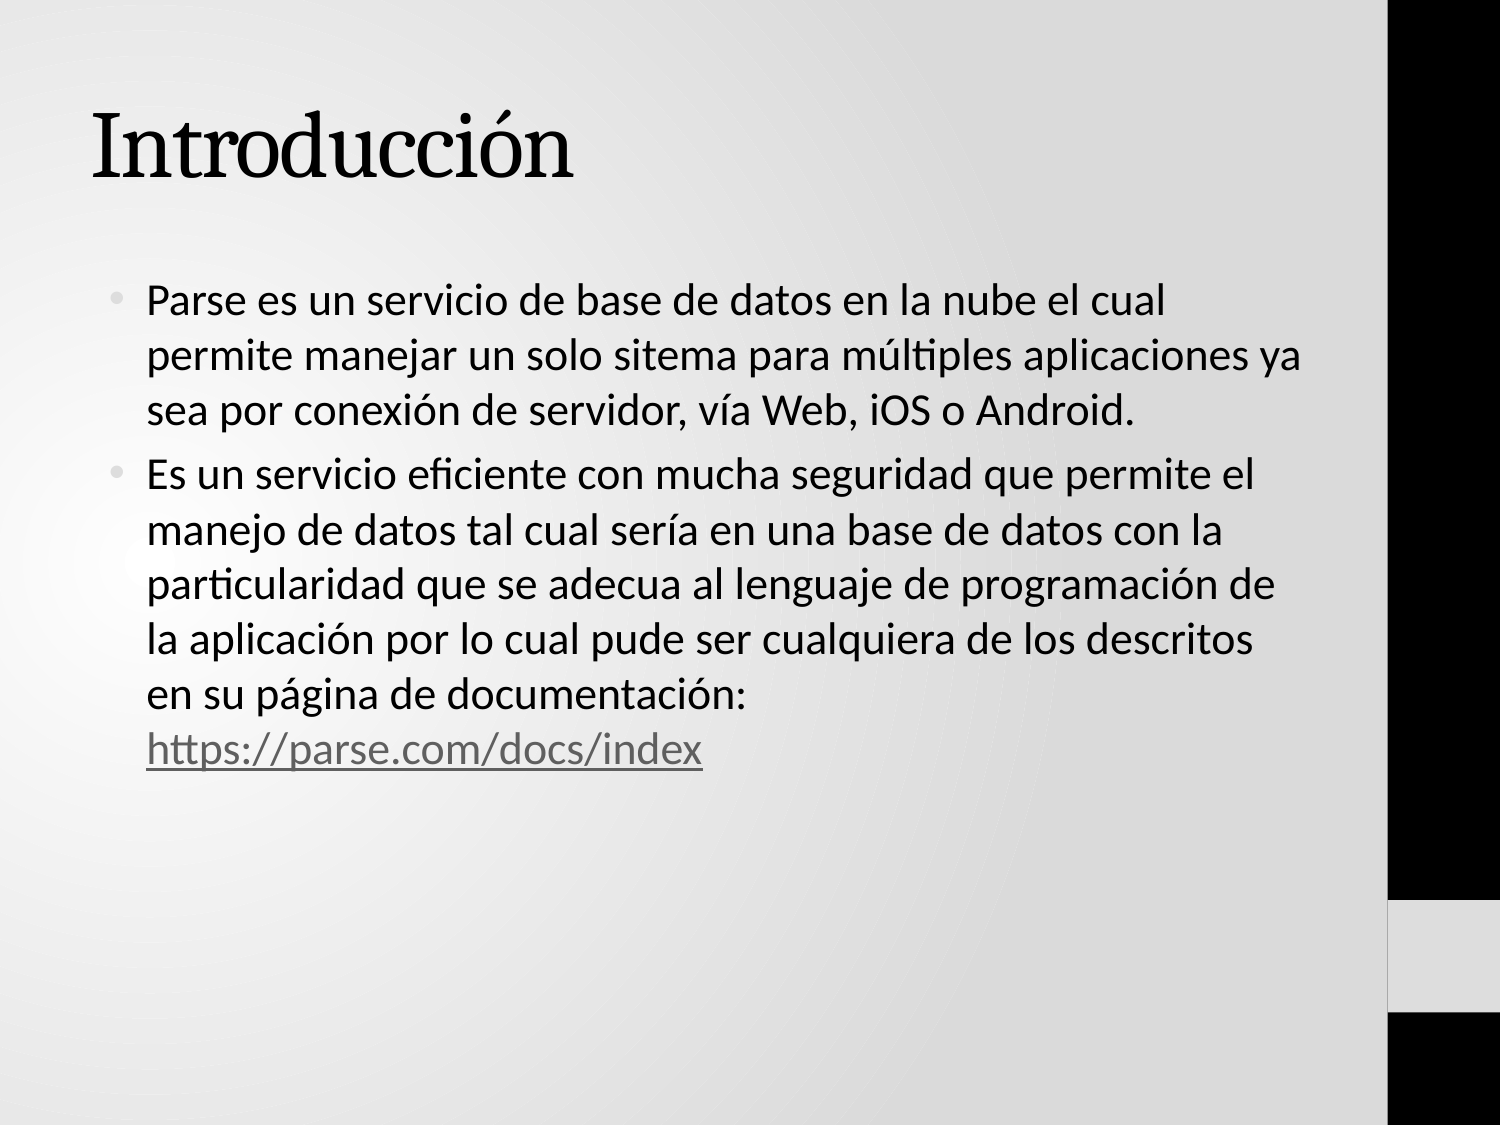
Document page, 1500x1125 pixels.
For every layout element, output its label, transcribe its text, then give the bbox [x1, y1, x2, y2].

title Introducción [75, 45, 1325, 233]
list Parse es un servicio de base de datos en la nube el cual permite manejar un solo sitema para múltiples aplicaciones ya sea por conexión de servidor, vía Web, iOS o Android. Es un servicio eficiente con mucha seguridad que permite el manejo de datos tal cual sería en una base de datos con la particularidad que se adecua al lenguaje de programación de la aplicación por lo cual pude ser cualquiera de los descritos en su página de documentación: https://parse.com/docs/index [75, 262, 1325, 1050]
